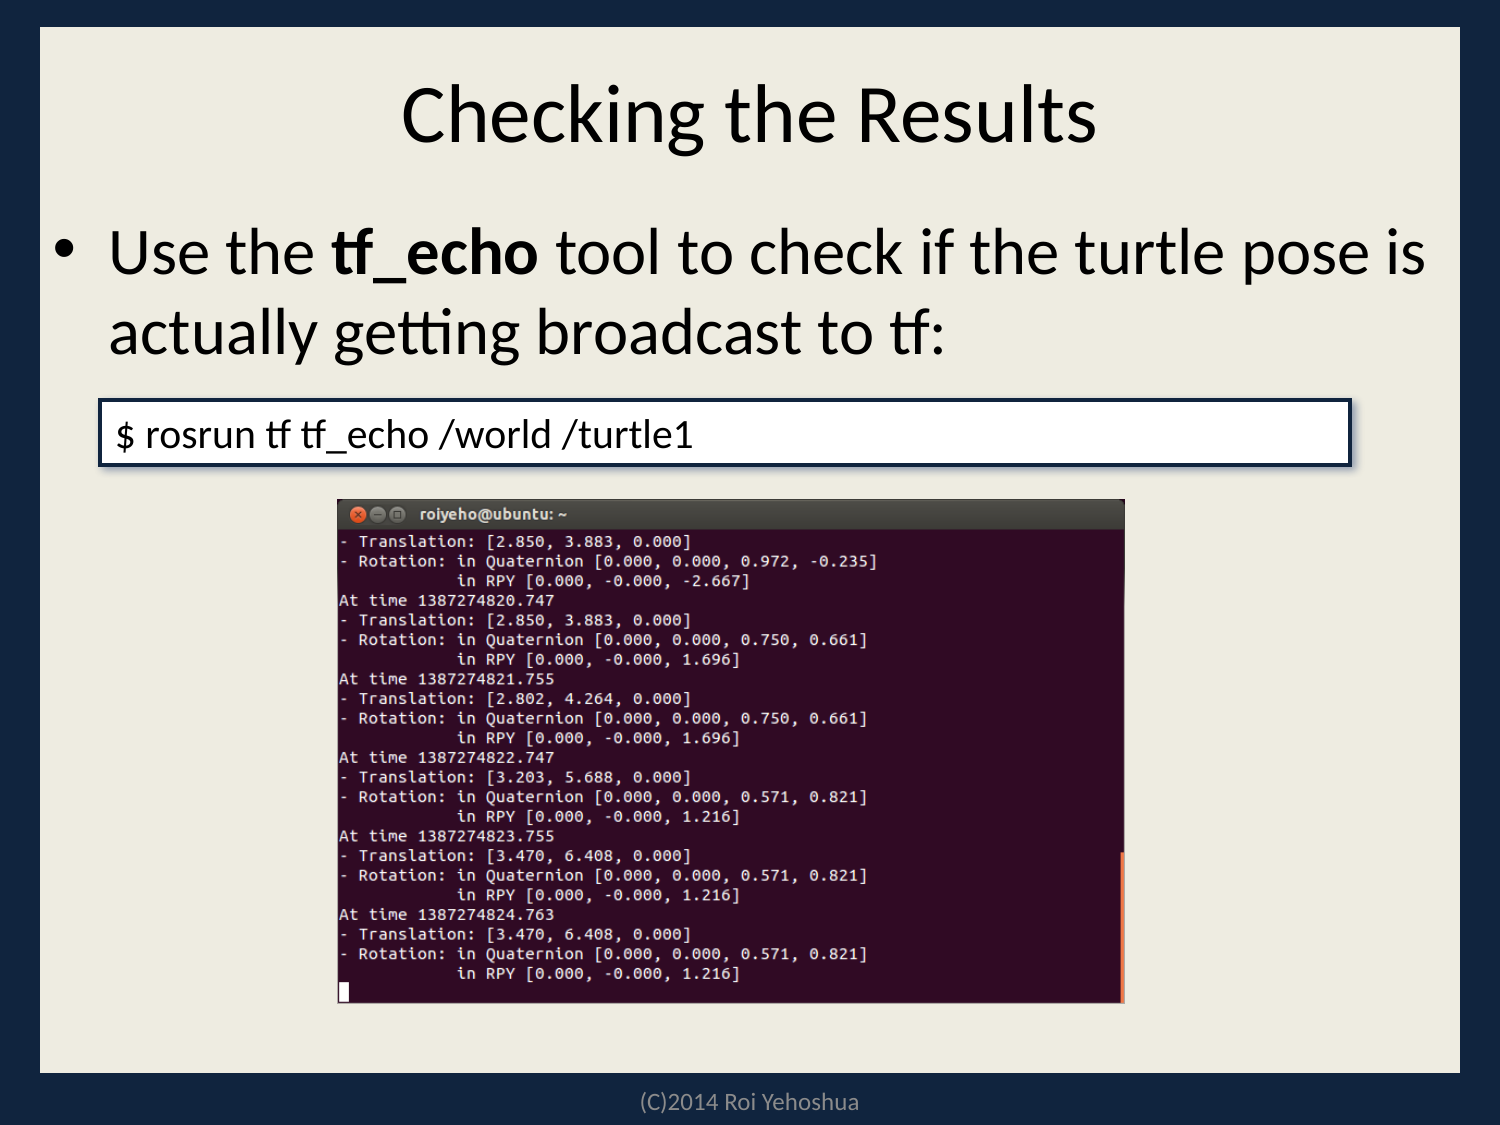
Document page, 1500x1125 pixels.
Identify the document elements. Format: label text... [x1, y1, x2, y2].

picture [337, 499, 1126, 1004]
footer (C)2014 Roi Yehoshua [512, 1074, 988, 1125]
title Checking the Results [37, 31, 1463, 188]
text_box $ rosrun tf tf_echo /world /turtle1 [99, 399, 1350, 465]
list Use the tf_echo tool to check if the turtle pose is actually getting broadcast to tf: [37, 200, 1463, 1080]
